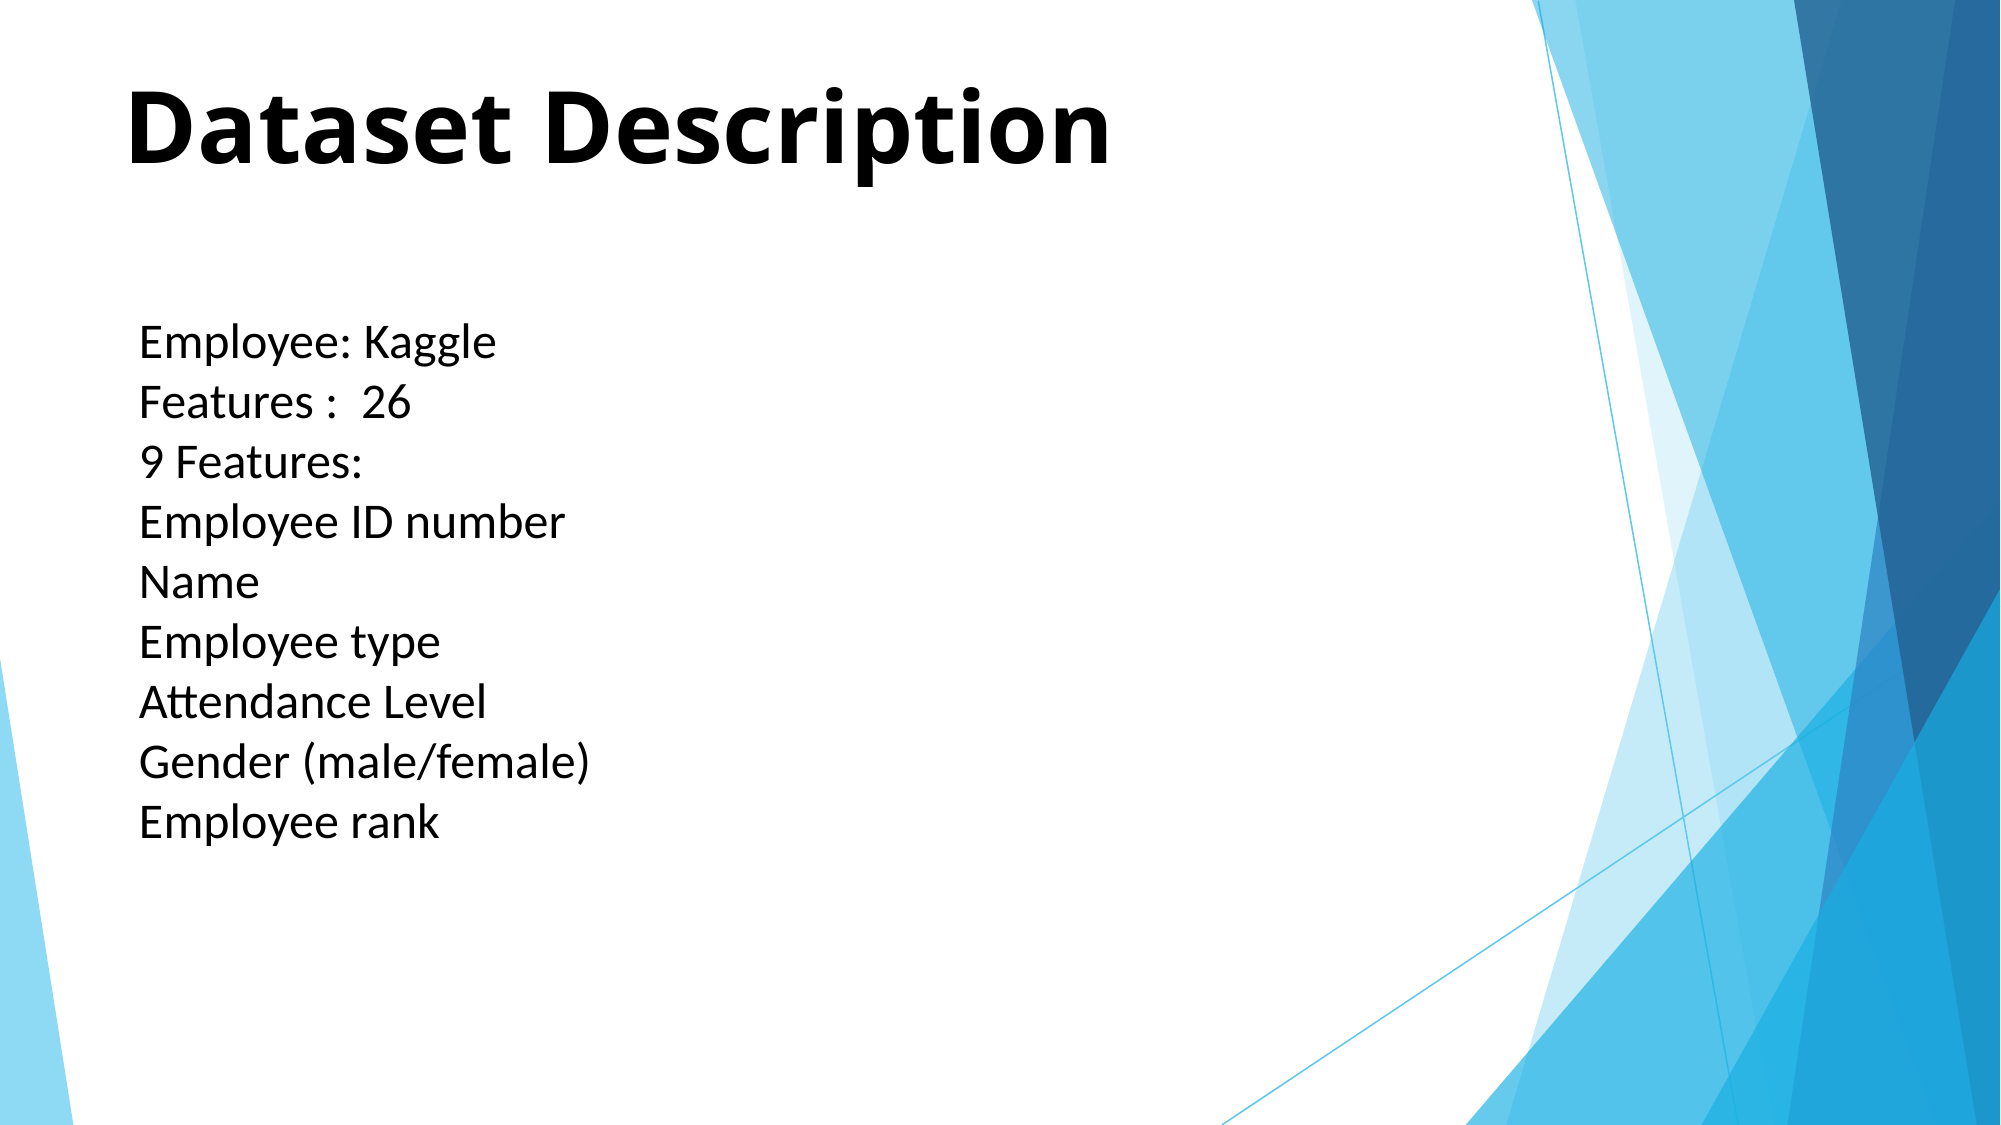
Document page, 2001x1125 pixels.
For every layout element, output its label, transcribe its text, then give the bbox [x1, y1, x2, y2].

title Dataset Description [123, 63, 1877, 252]
text_box Employee: Kaggle Features : 26 9 Features: Employee ID number Name Employee type Attendance Level Gender (male/female) Employee rank [123, 293, 2000, 909]
